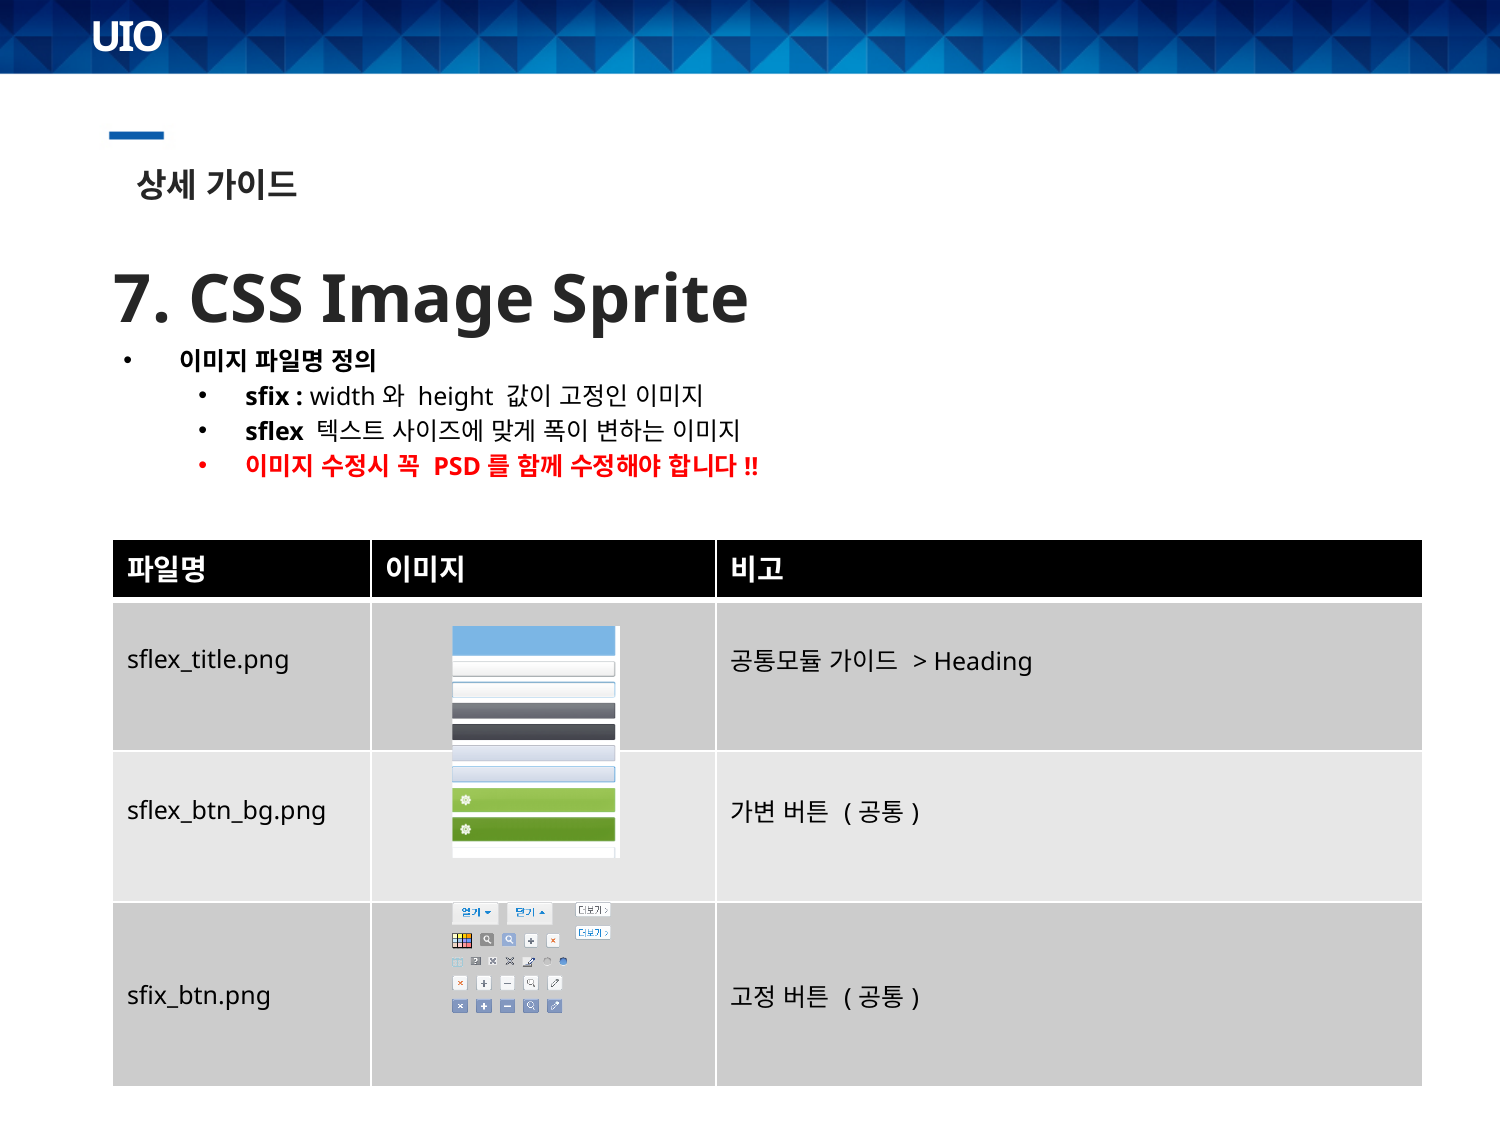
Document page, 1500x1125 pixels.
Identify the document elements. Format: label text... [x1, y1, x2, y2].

table_cell sflex_title.png [113, 603, 370, 750]
table_cell sfix_btn.png [113, 903, 370, 1086]
table_header 파일명 [113, 540, 370, 597]
table_cell [372, 903, 715, 1086]
text_box 상세 가이드 [121, 137, 314, 208]
picture [0, 0, 1500, 1125]
table_cell 가변 버튼 (공통) [717, 752, 1422, 901]
table_cell 공통모듈 가이드 > Heading [717, 603, 1422, 750]
table_header 비고 [717, 540, 1422, 597]
table_cell sflex_btn_bg.png [113, 752, 370, 901]
title UIO [75, 2, 1425, 71]
text_box 7. CSS Image Sprite [99, 208, 766, 343]
table_cell [372, 752, 715, 901]
table_cell 고정 버튼 (공통) [717, 903, 1422, 1086]
text_box 이미지 파일명 정의 sfix : width와 height 값이 고정인 이미지 sflex 텍스트 사이즈에 맞게 폭이 변하는 이미지 이미지 수정시 꼭 PSD를 함께 수정해야 합니다!! [108, 338, 1459, 488]
table_cell [372, 603, 715, 750]
table_header 이미지 [372, 540, 715, 597]
